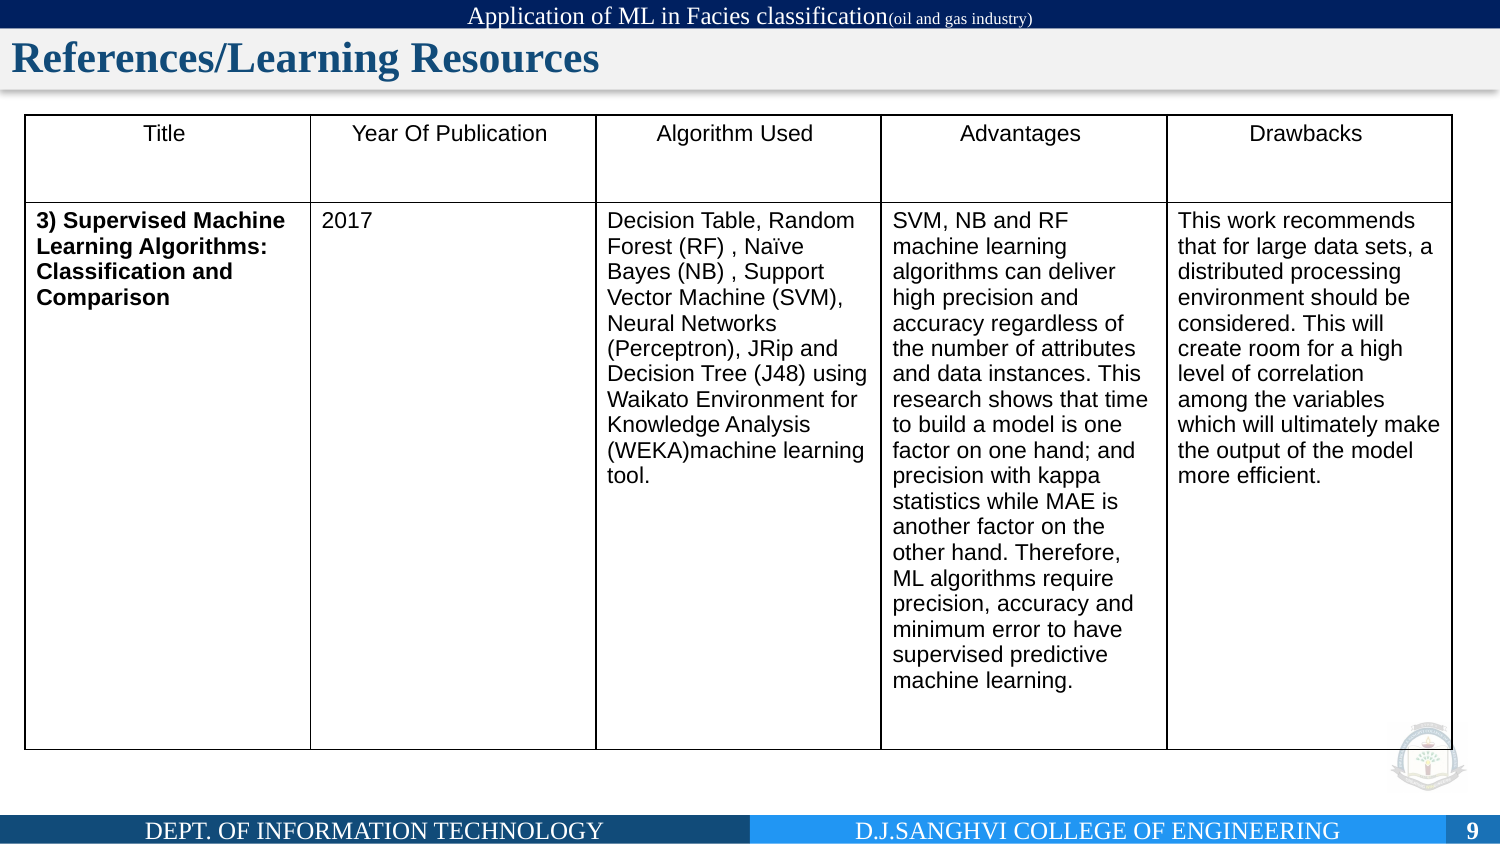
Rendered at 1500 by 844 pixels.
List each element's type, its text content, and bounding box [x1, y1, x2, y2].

table_header Title [26, 116, 310, 202]
table_header Drawbacks [1168, 116, 1451, 202]
table_header Advantages [882, 116, 1166, 202]
table_header Year Of Publication [311, 116, 595, 202]
table_cell Decision Table, Random Forest (RF) , Naïve Bayes (NB) , Support Vector Machine (SVM), Neural Networks (Perceptron), JRip and Decision Tree (J48) using Waikato Environment for Knowledge Analysis (WEKA)machine learning tool. [597, 203, 880, 749]
table_cell 2017 [311, 203, 595, 749]
table_cell 3) Supervised Machine Learning Algorithms: Classification and Comparison [26, 203, 310, 749]
title References/Learning Resources [0, 28, 1500, 90]
table_cell This work recommends that for large data sets, a distributed processing environment should be considered. This will create room for a high level of correlation among the variables which will ultimately make the output of the model more efficient. [1168, 203, 1451, 749]
table_cell SVM, NB and RF machine learning algorithms can deliver high precision and accuracy regardless of the number of attributes and data instances. This research shows that time to build a model is one factor on one hand; and precision with kappa statistics while MAE is another factor on the other hand. Therefore, ML algorithms require precision, accuracy and minimum error to have supervised predictive machine learning. [882, 203, 1166, 749]
table_header Algorithm Used [597, 116, 880, 202]
